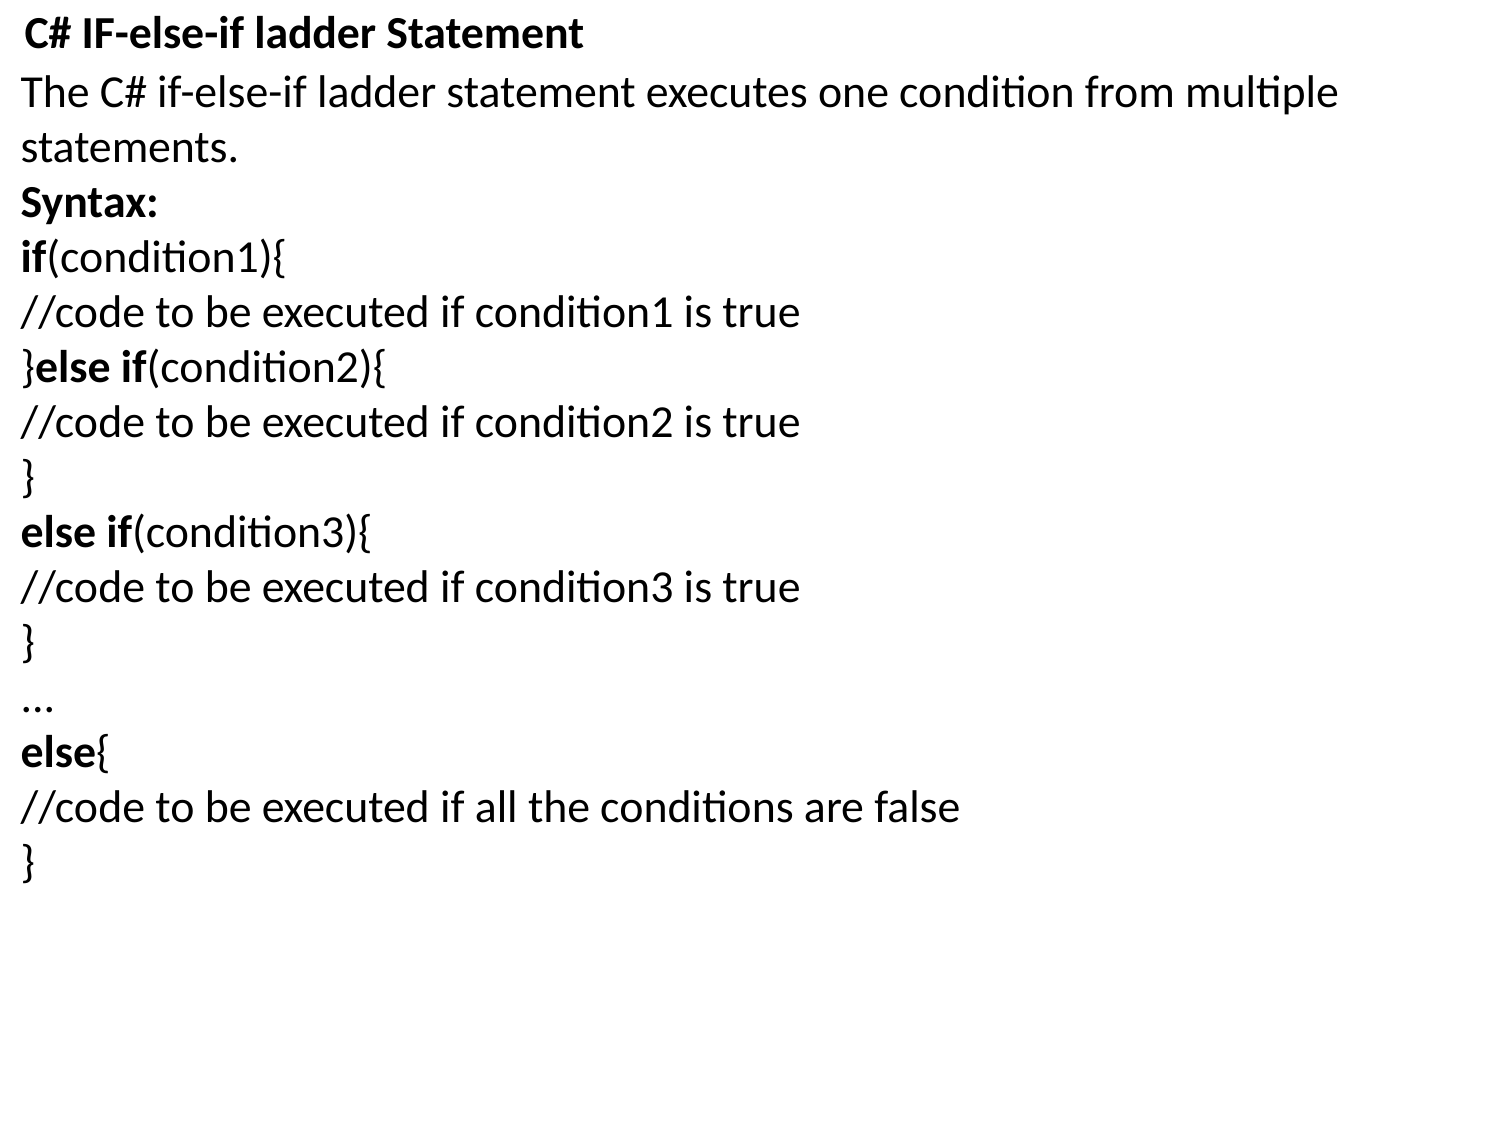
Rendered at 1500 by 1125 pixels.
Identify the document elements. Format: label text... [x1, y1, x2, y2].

text_box C# IF-else-if ladder Statement [9, 0, 600, 54]
text_box The C# if-else-if ladder statement executes one condition from multiple statements. Syntax: if(condition1){ //code to be executed if condition1 is true }else if(condition2){ //code to be executed if condition2 is true } else if(condition3){ //code to be executed if condition3 is true } ... else{ //code to be executed if all the conditions are false } [5, 54, 1483, 939]
